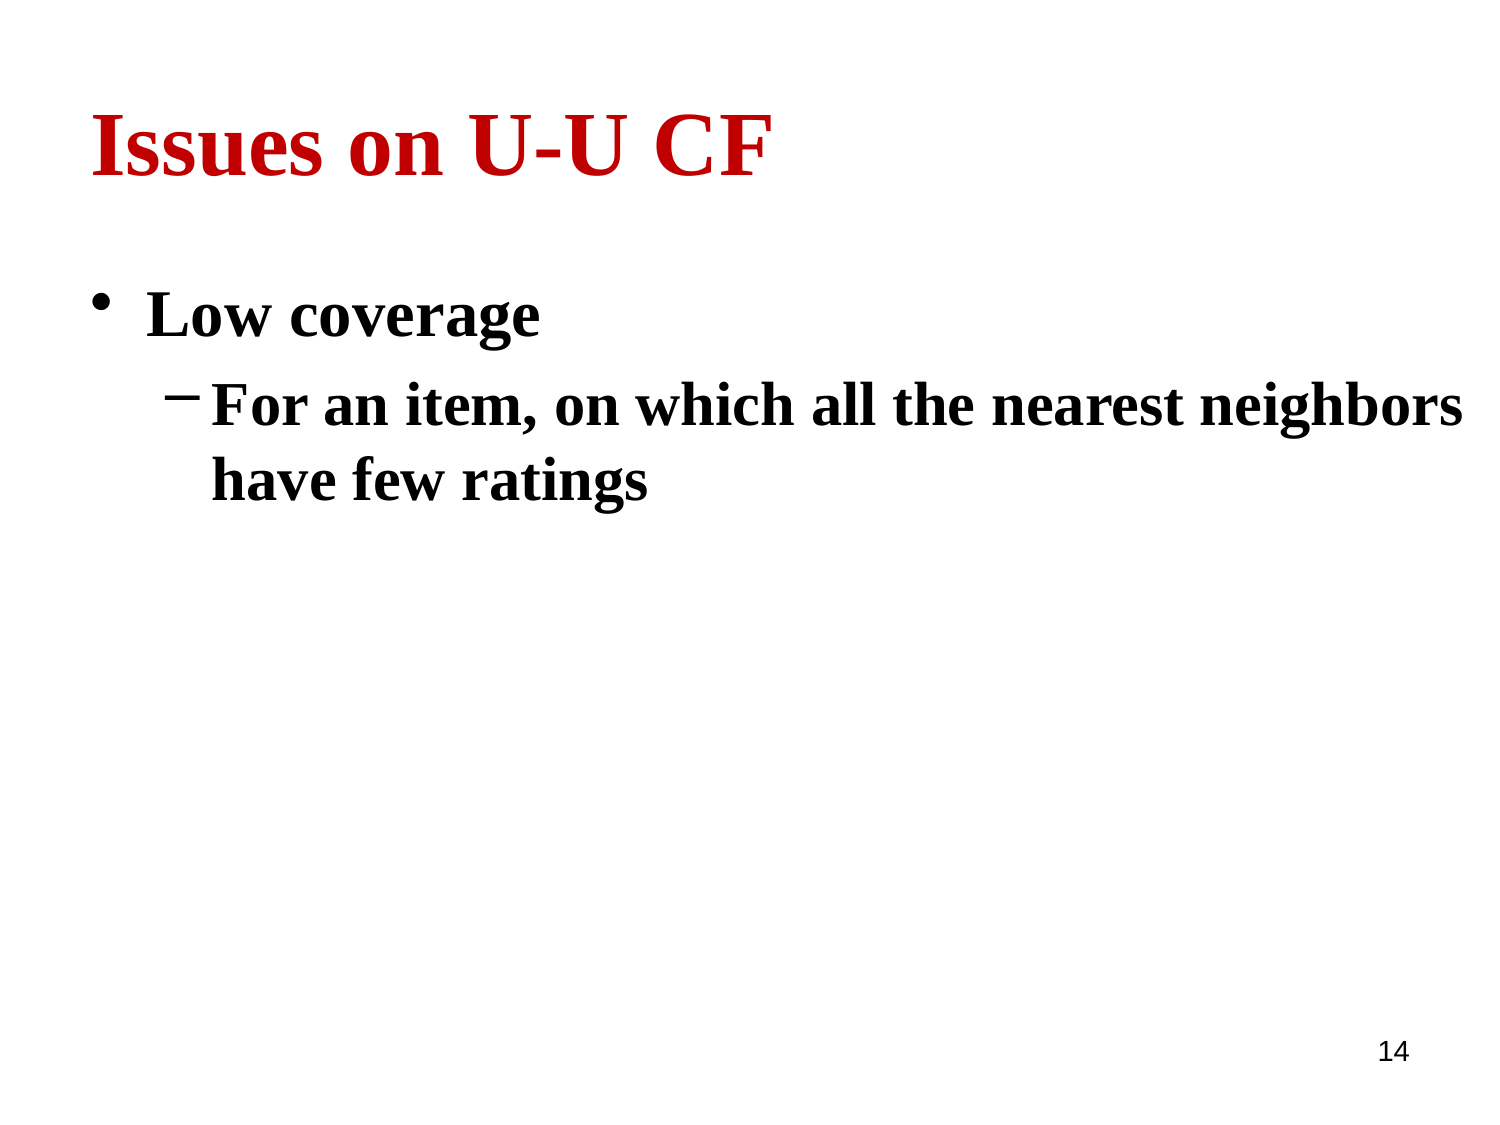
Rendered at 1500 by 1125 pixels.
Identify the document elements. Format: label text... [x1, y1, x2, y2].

title Issues on U-U CF [75, 45, 1425, 233]
slide_number 14 [1074, 1024, 1425, 1103]
list Low coverage For an item, on which all the nearest neighbors have few ratings [75, 262, 1500, 1005]
